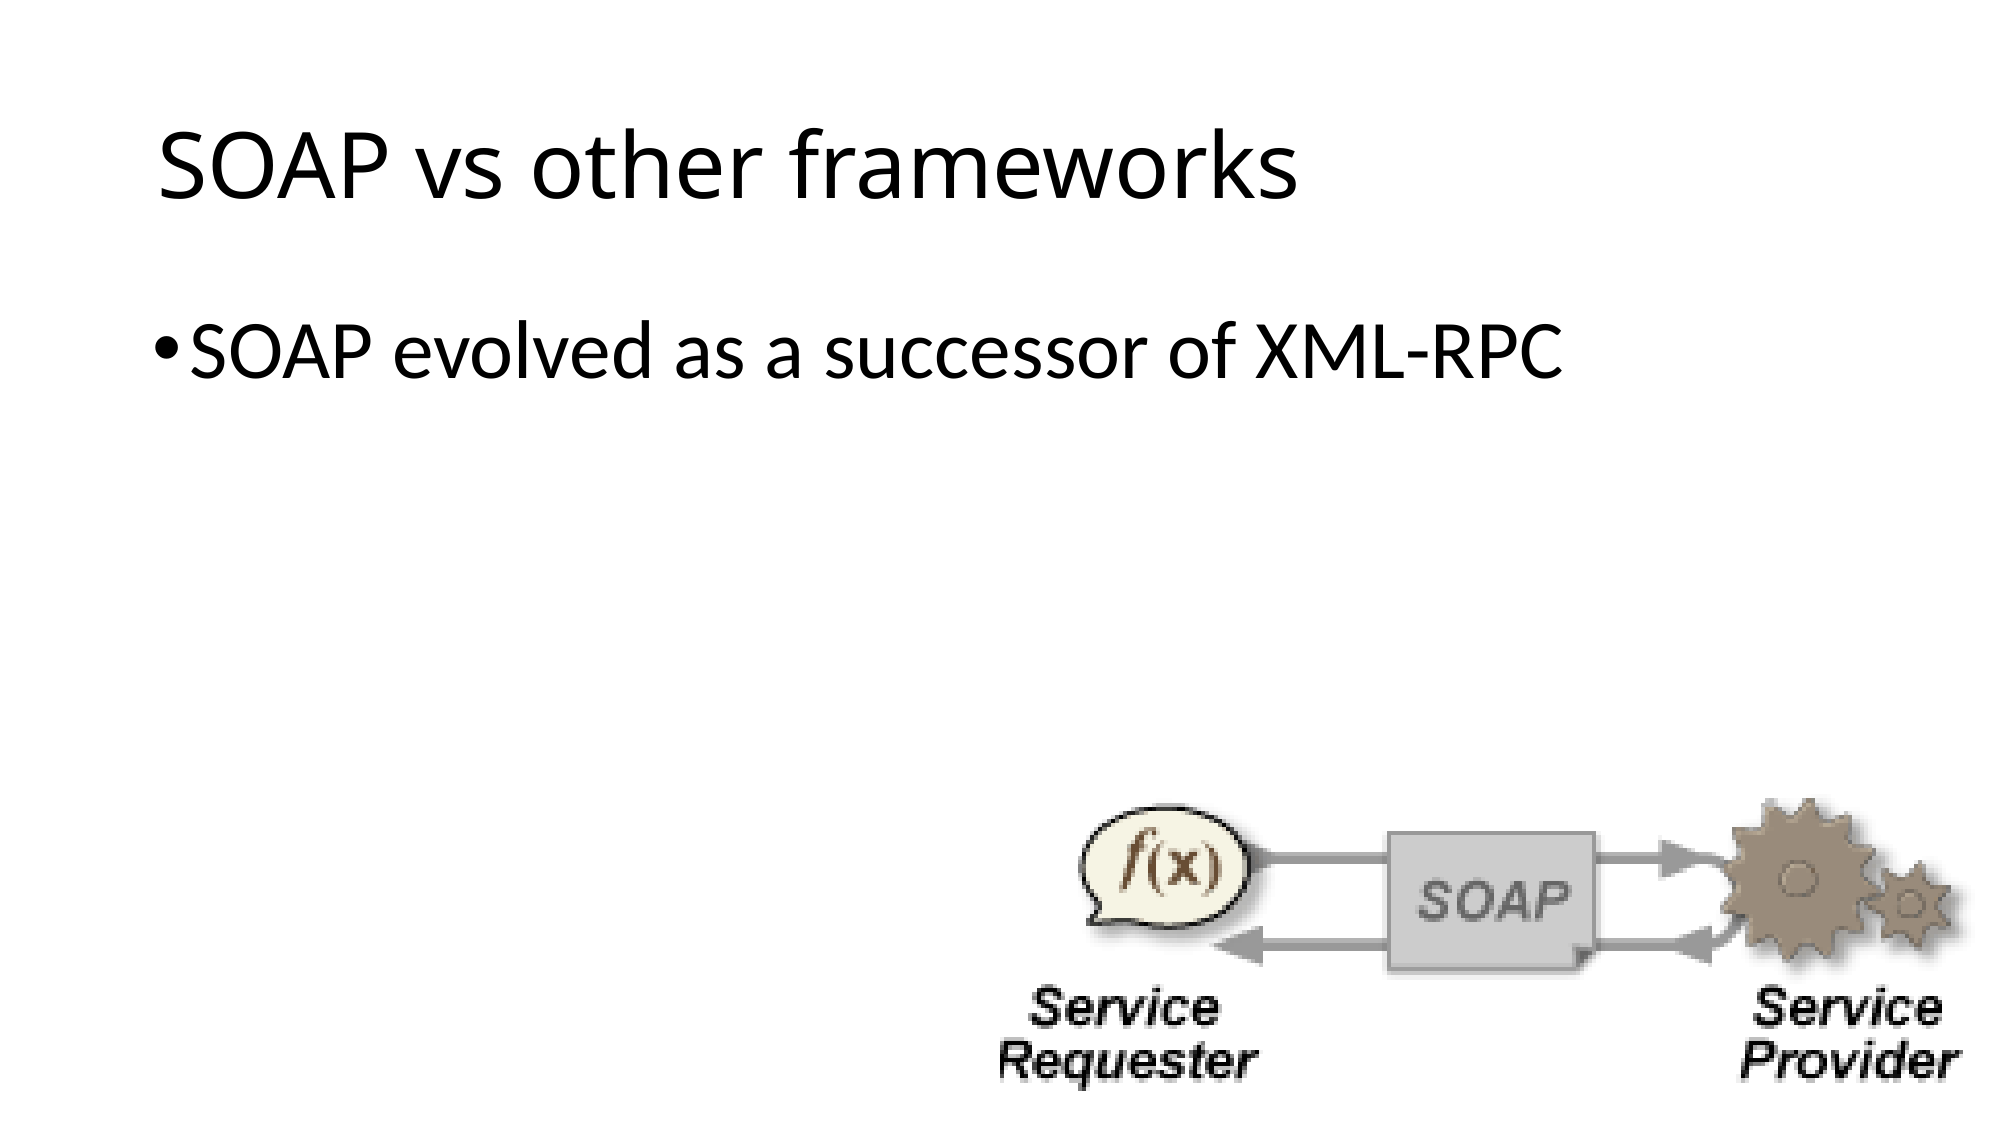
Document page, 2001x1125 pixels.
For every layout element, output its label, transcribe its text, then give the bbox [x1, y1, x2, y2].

list SOAP evolved as a successor of XML-RPC [137, 299, 1863, 1014]
picture [1000, 733, 1984, 1116]
title SOAP vs other frameworks [142, 59, 1868, 278]
